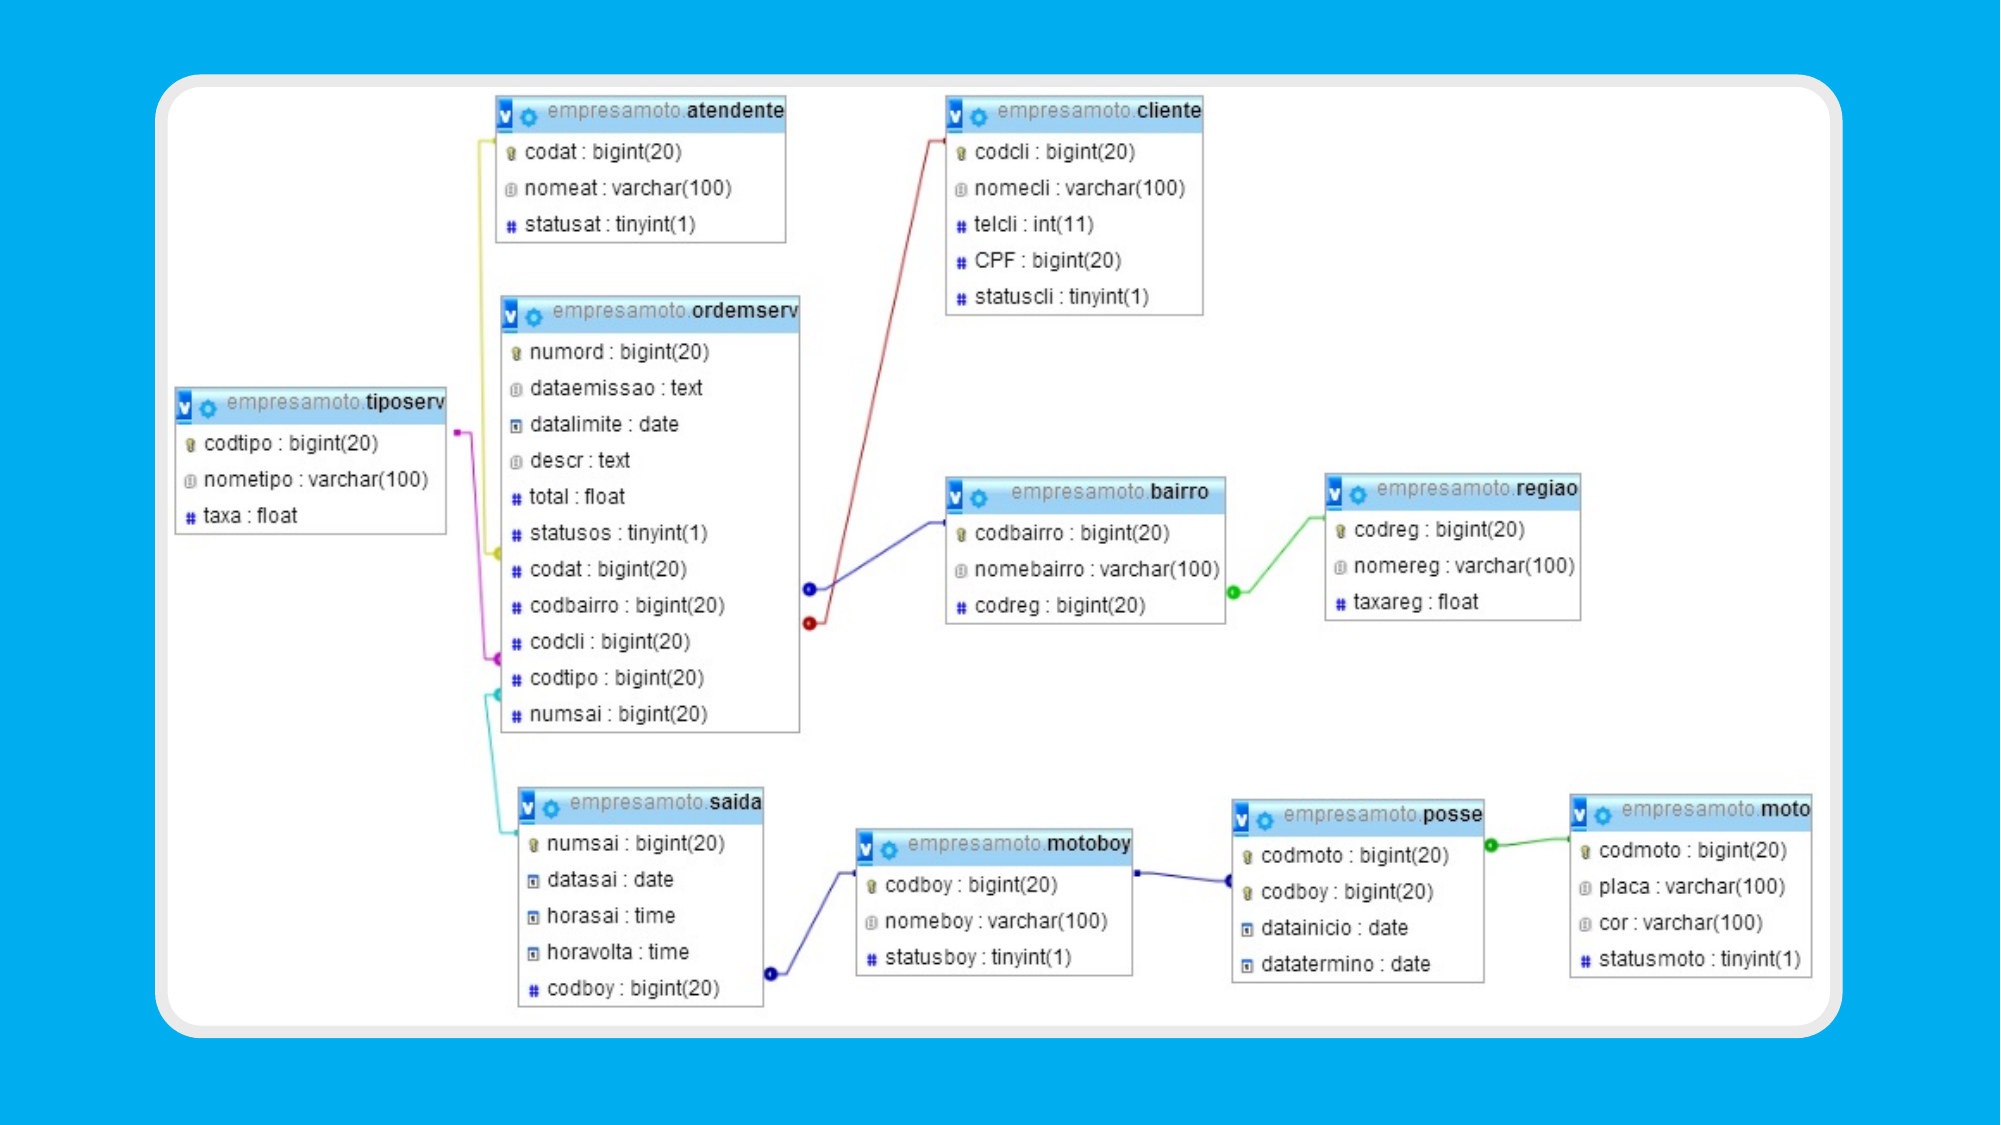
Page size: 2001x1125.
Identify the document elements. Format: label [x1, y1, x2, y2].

picture [161, 80, 1837, 1033]
